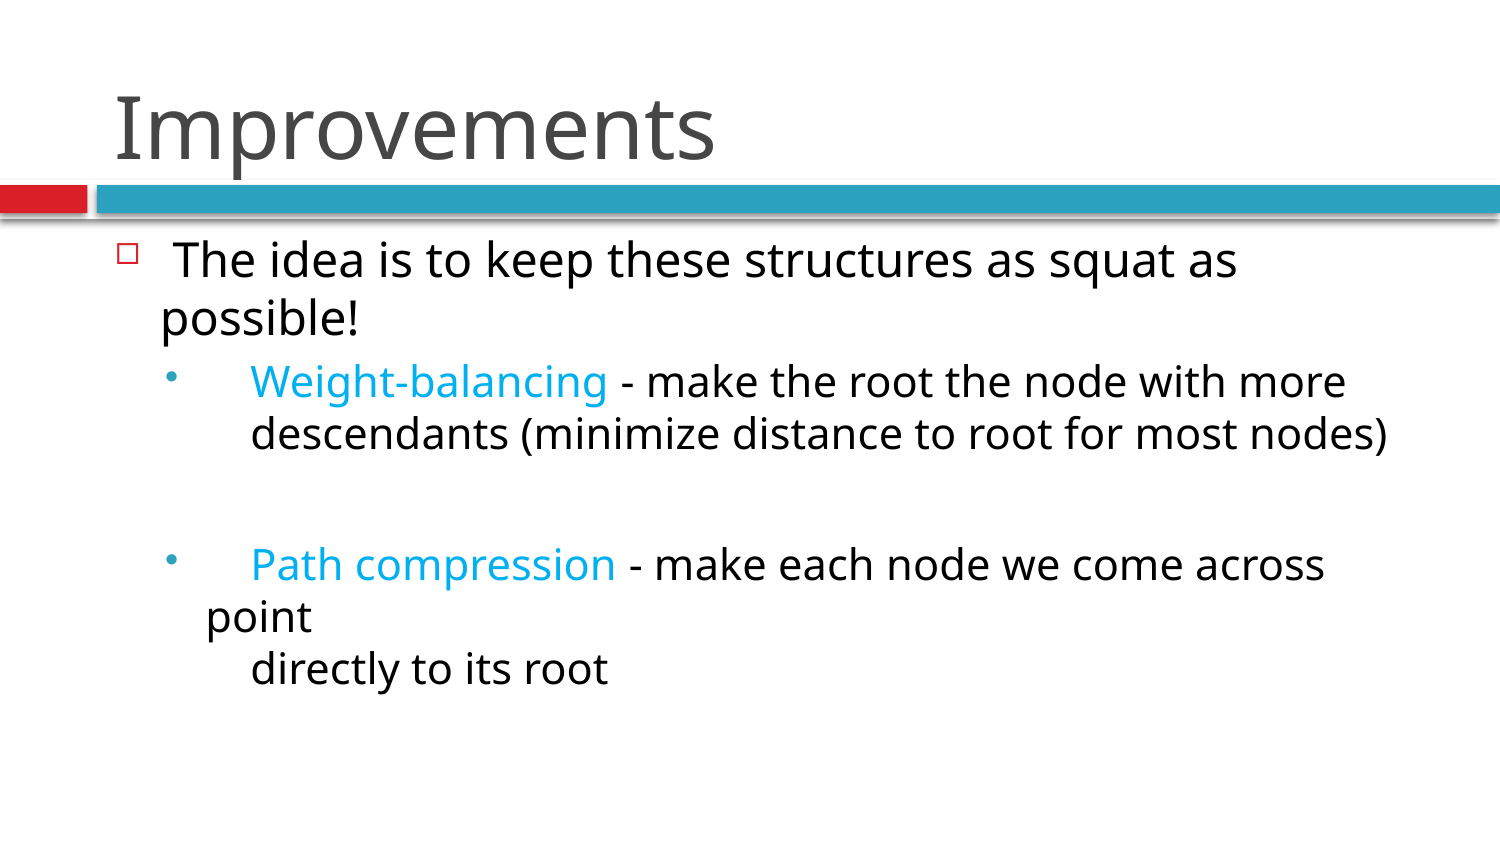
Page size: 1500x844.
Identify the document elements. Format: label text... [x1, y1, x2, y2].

list The idea is to keep these structures as squat as possible! Weight-balancing - make the root the node with more descendants (minimize distance to root for most nodes) Path compression - make each node we come across point directly to its root [99, 221, 1438, 760]
title Improvements [99, 19, 1438, 185]
